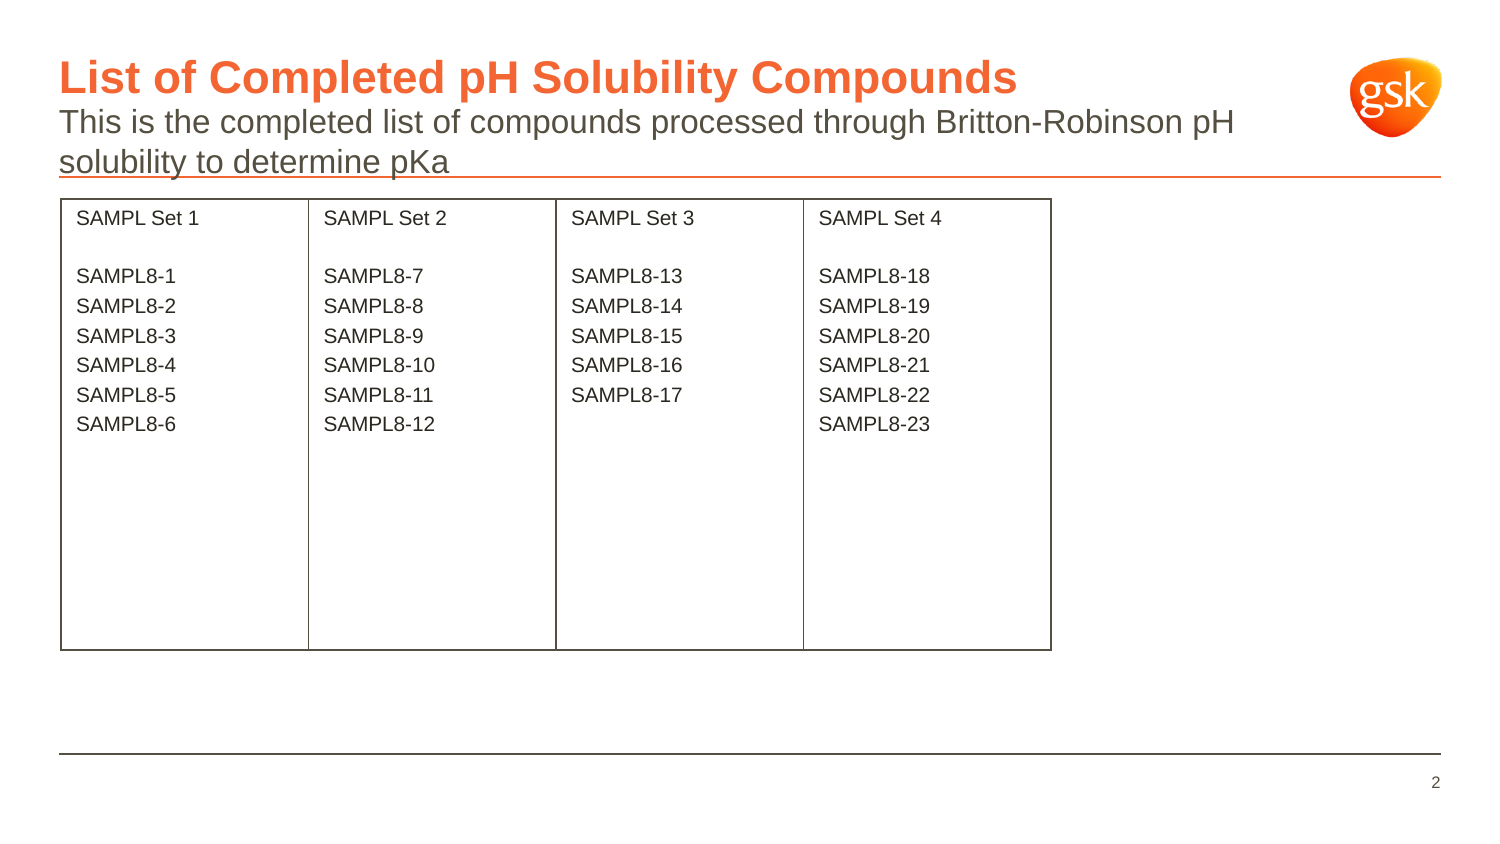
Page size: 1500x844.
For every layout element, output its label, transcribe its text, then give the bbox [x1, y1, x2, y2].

table_header SAMPL Set 3 SAMPL8-13 SAMPL8-14 SAMPL8-15 SAMPL8-16 SAMPL8-17 [557, 200, 803, 649]
list This is the completed list of compounds processed through Britton-Robinson pH solubility to determine pKa [58, 103, 1302, 139]
table_header SAMPL Set 2 SAMPL8-7 SAMPL8-8 SAMPL8-9 SAMPL8-10 SAMPL8-11 SAMPL8-12 [309, 200, 555, 649]
slide_number 2 [1304, 771, 1441, 817]
table_header SAMPL Set 4 SAMPL8-18 SAMPL8-19 SAMPL8-20 SAMPL8-21 SAMPL8-22 SAMPL8-23 [804, 200, 1050, 649]
table_header SAMPL Set 1 SAMPL8-1 SAMPL8-2 SAMPL8-3 SAMPL8-4 SAMPL8-5 SAMPL8-6 [62, 200, 308, 649]
picture [1333, 38, 1457, 157]
title List of Completed pH Solubility Compounds [58, 47, 1302, 103]
